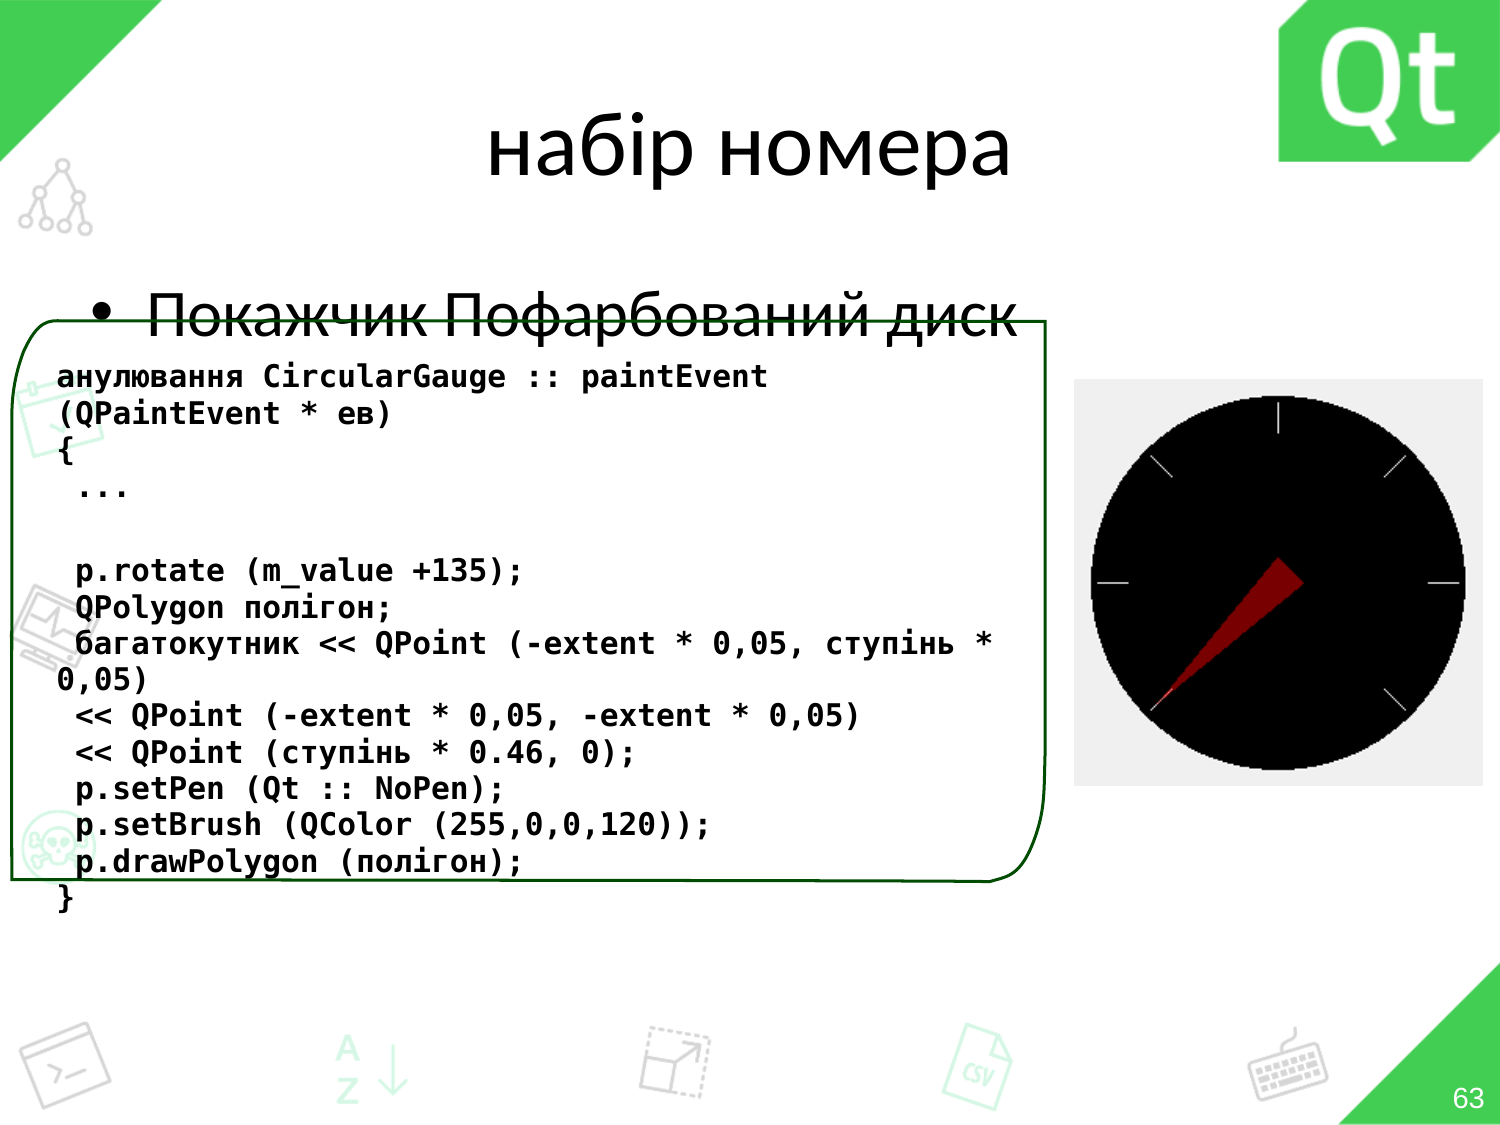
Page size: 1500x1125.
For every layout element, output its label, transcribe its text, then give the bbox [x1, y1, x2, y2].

text_box анулювання CircularGauge :: paintEvent (QPaintEvent * ев) { ... p.rotate (m_value +135); QPolygon полігон; багатокутник << QPoint (-extent * 0,05, ступінь * 0,05) << QPoint (-extent * 0,05, -extent * 0,05) << QPoint (ступінь * 0.46, 0); p.setPen (Qt :: NoPen); p.setBrush (QColor (255,0,0,120)); p.drawPolygon (полігон); } [41, 350, 1016, 888]
text_box [11, 320, 1046, 880]
title набір номера [75, 45, 1425, 233]
list Покажчик Пофарбований диск [75, 262, 1425, 1005]
slide_number 63 [1257, 1069, 1500, 1125]
picture [0, 0, 1500, 1125]
